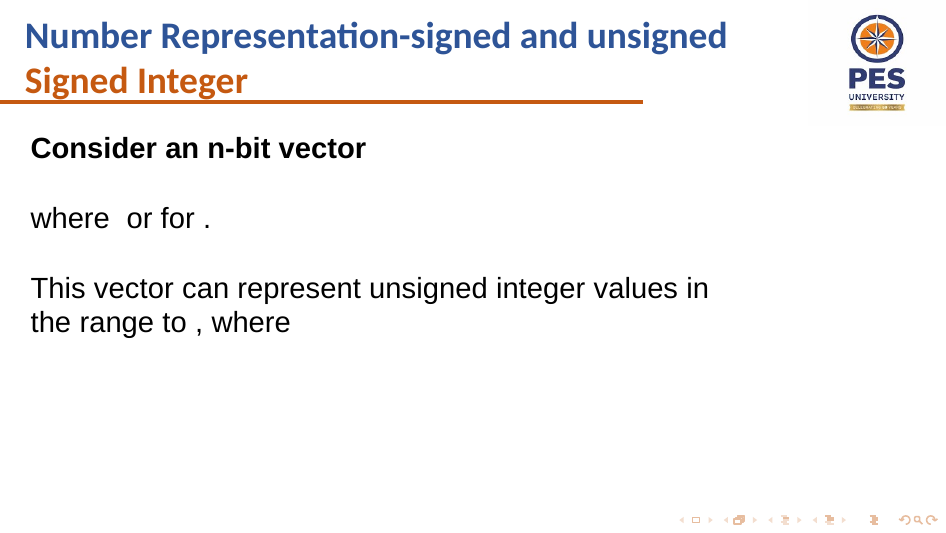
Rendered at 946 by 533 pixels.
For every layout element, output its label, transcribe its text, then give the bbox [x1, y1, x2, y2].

picture [808, 0, 946, 126]
title Number Representation-signed and unsigned Signed Integer [22, 9, 762, 102]
